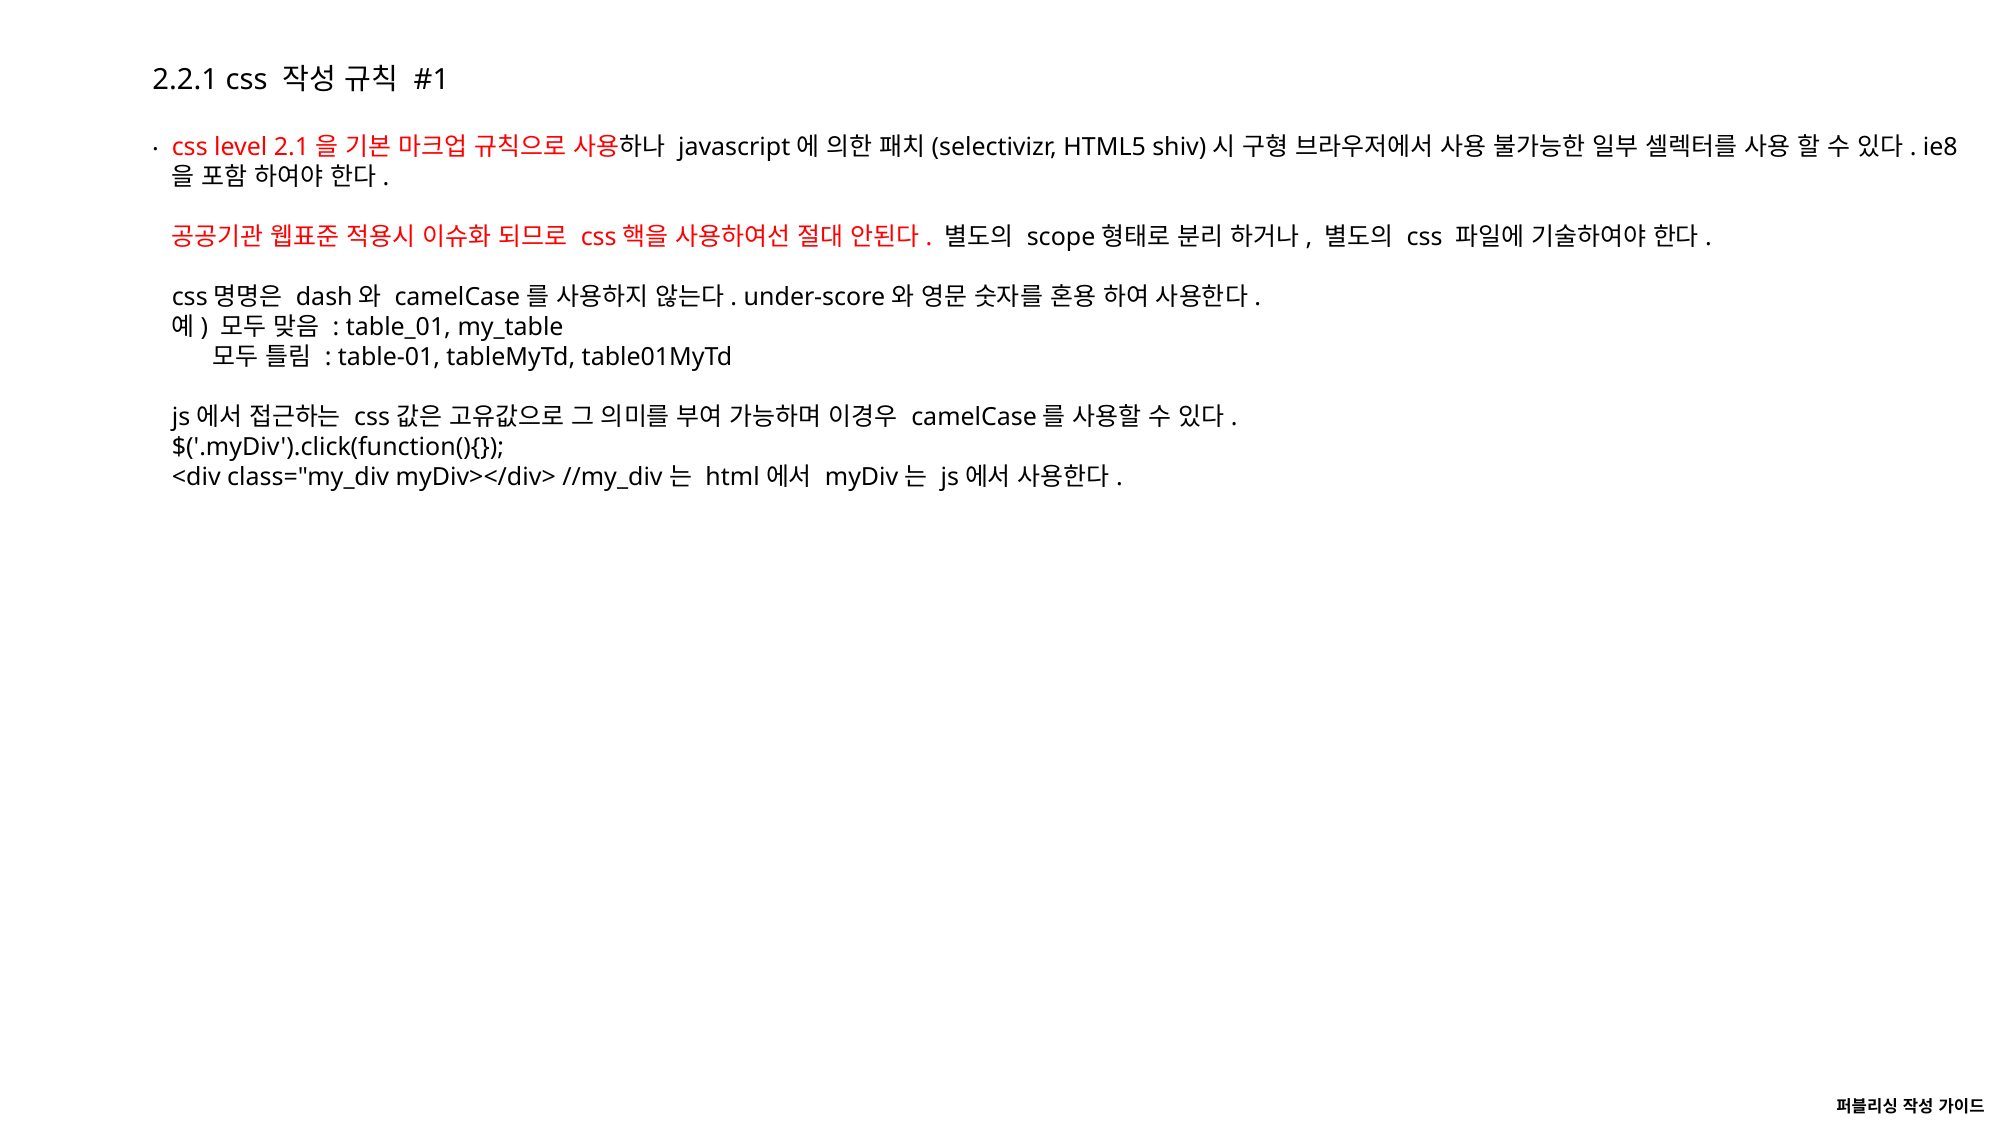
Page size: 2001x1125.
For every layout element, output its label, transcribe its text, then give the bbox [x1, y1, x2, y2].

text_box css level 2.1을 기본 마크업 규칙으로 사용하나 javascript에 의한 패치(selectivizr, HTML5 shiv)시 구형 브라우저에서 사용 불가능한 일부 셀렉터를 사용 할 수 있다. ie8을 포함 하여야 한다. 공공기관 웹표준 적용시 이슈화 되므로 css핵을 사용하여선 절대 안된다. 별도의 scope형태로 분리 하거나, 별도의 css 파일에 기술하여야 한다. css명명은 dash와 camelCase를 사용하지 않는다. under-score와 영문 숫자를 혼용 하여 사용한다. 예) 모두 맞음 : table_01, my_table 모두 틀림 : table-01, tableMyTd, table01MyTd js에서 접근하는 css값은 고유값으로 그 의미를 부여 가능하며 이경우 camelCase를 사용할 수 있다. $('.myDiv').click(function(){}); <div class="my_div myDiv></div> //my_div는 html에서 myDiv는 js에서 사용한다. [157, 123, 1977, 498]
title 2.2.1 css 작성 규칙 #1 [137, 59, 1863, 100]
